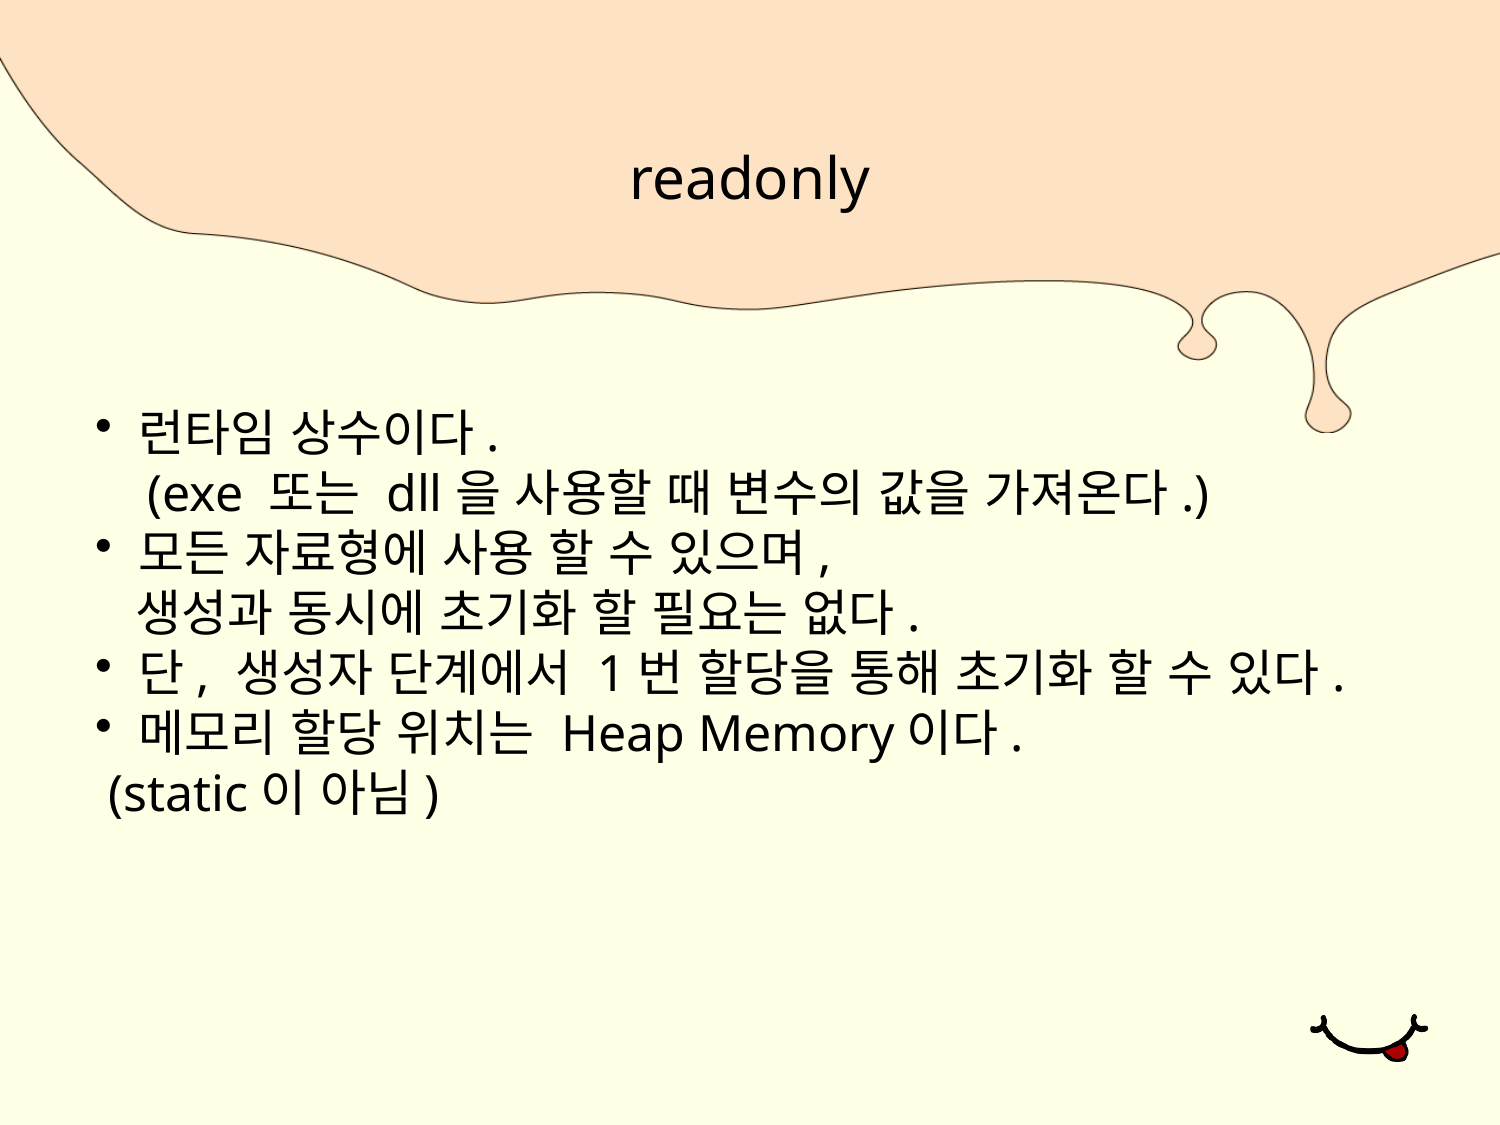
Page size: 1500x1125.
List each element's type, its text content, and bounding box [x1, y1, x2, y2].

picture [0, 0, 1500, 433]
picture [1269, 987, 1475, 1090]
text_box 런타임 상수이다. (exe 또는 dll을 사용할 때 변수의 값을 가져온다.) 모든 자료형에 사용 할 수 있으며, 생성과 동시에 초기화 할 필요는 없다. 단, 생성자 단계에서 1번 할당을 통해 초기화 할 수 있다. 메모리 할당 위치는 Heap Memory이다. (static이 아님) [80, 441, 1387, 829]
